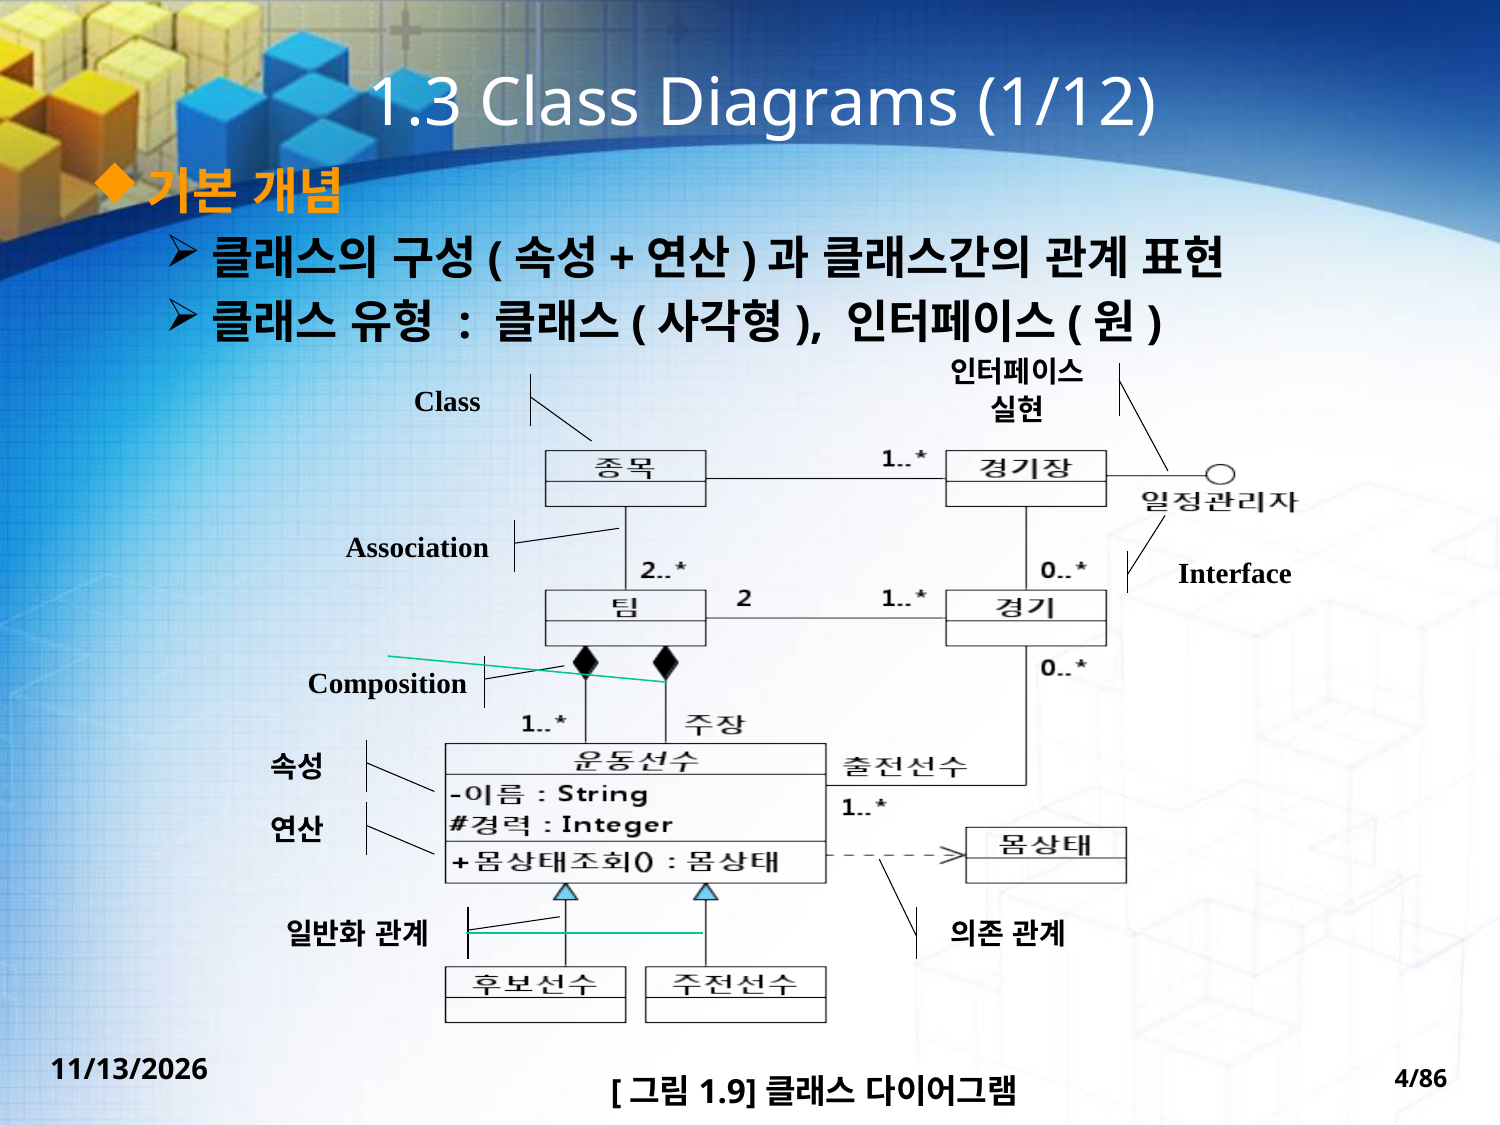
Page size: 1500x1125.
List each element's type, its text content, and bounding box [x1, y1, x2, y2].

title 1.3 Class Diagrams (1/12) [100, 34, 1426, 163]
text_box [222, 363, 1348, 1044]
picture [0, 0, 1500, 1125]
text_box [그림1.9]클래스 다이어그램 [408, 1053, 1221, 1125]
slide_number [35, 1042, 385, 1083]
list 기본 개념 클래스의 구성(속성+연산)과 클래스간의 관계 표현 클래스 유형 : 클래스(사각형), 인터페이스(원) [74, 152, 1426, 1079]
slide_number 4/86 [1149, 1054, 1463, 1088]
